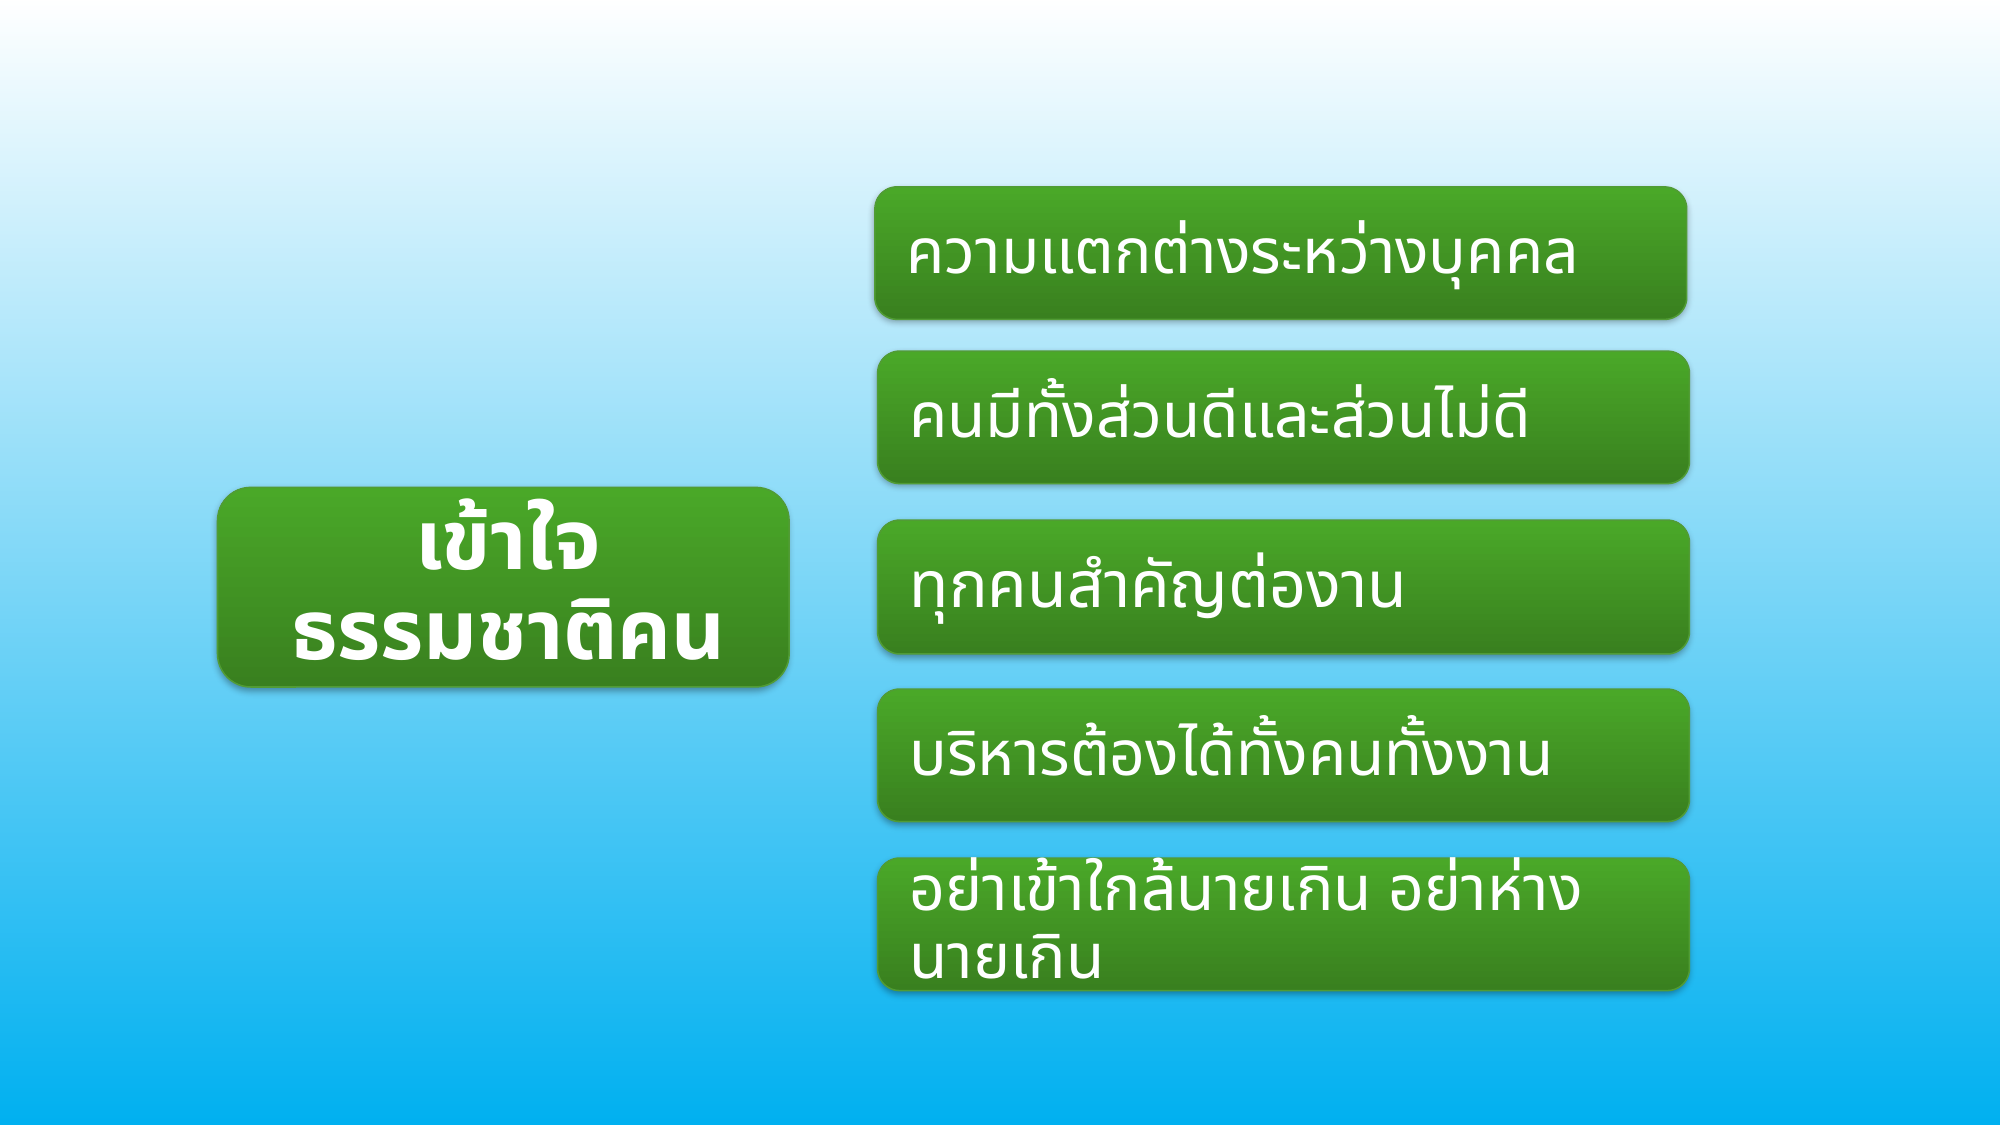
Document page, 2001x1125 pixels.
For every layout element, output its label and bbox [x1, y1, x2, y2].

text_box [814, 519, 1706, 657]
text_box [811, 186, 1703, 324]
text_box [814, 350, 1706, 488]
text_box [814, 688, 1706, 826]
text_box [161, 487, 790, 718]
text_box [814, 857, 1706, 995]
